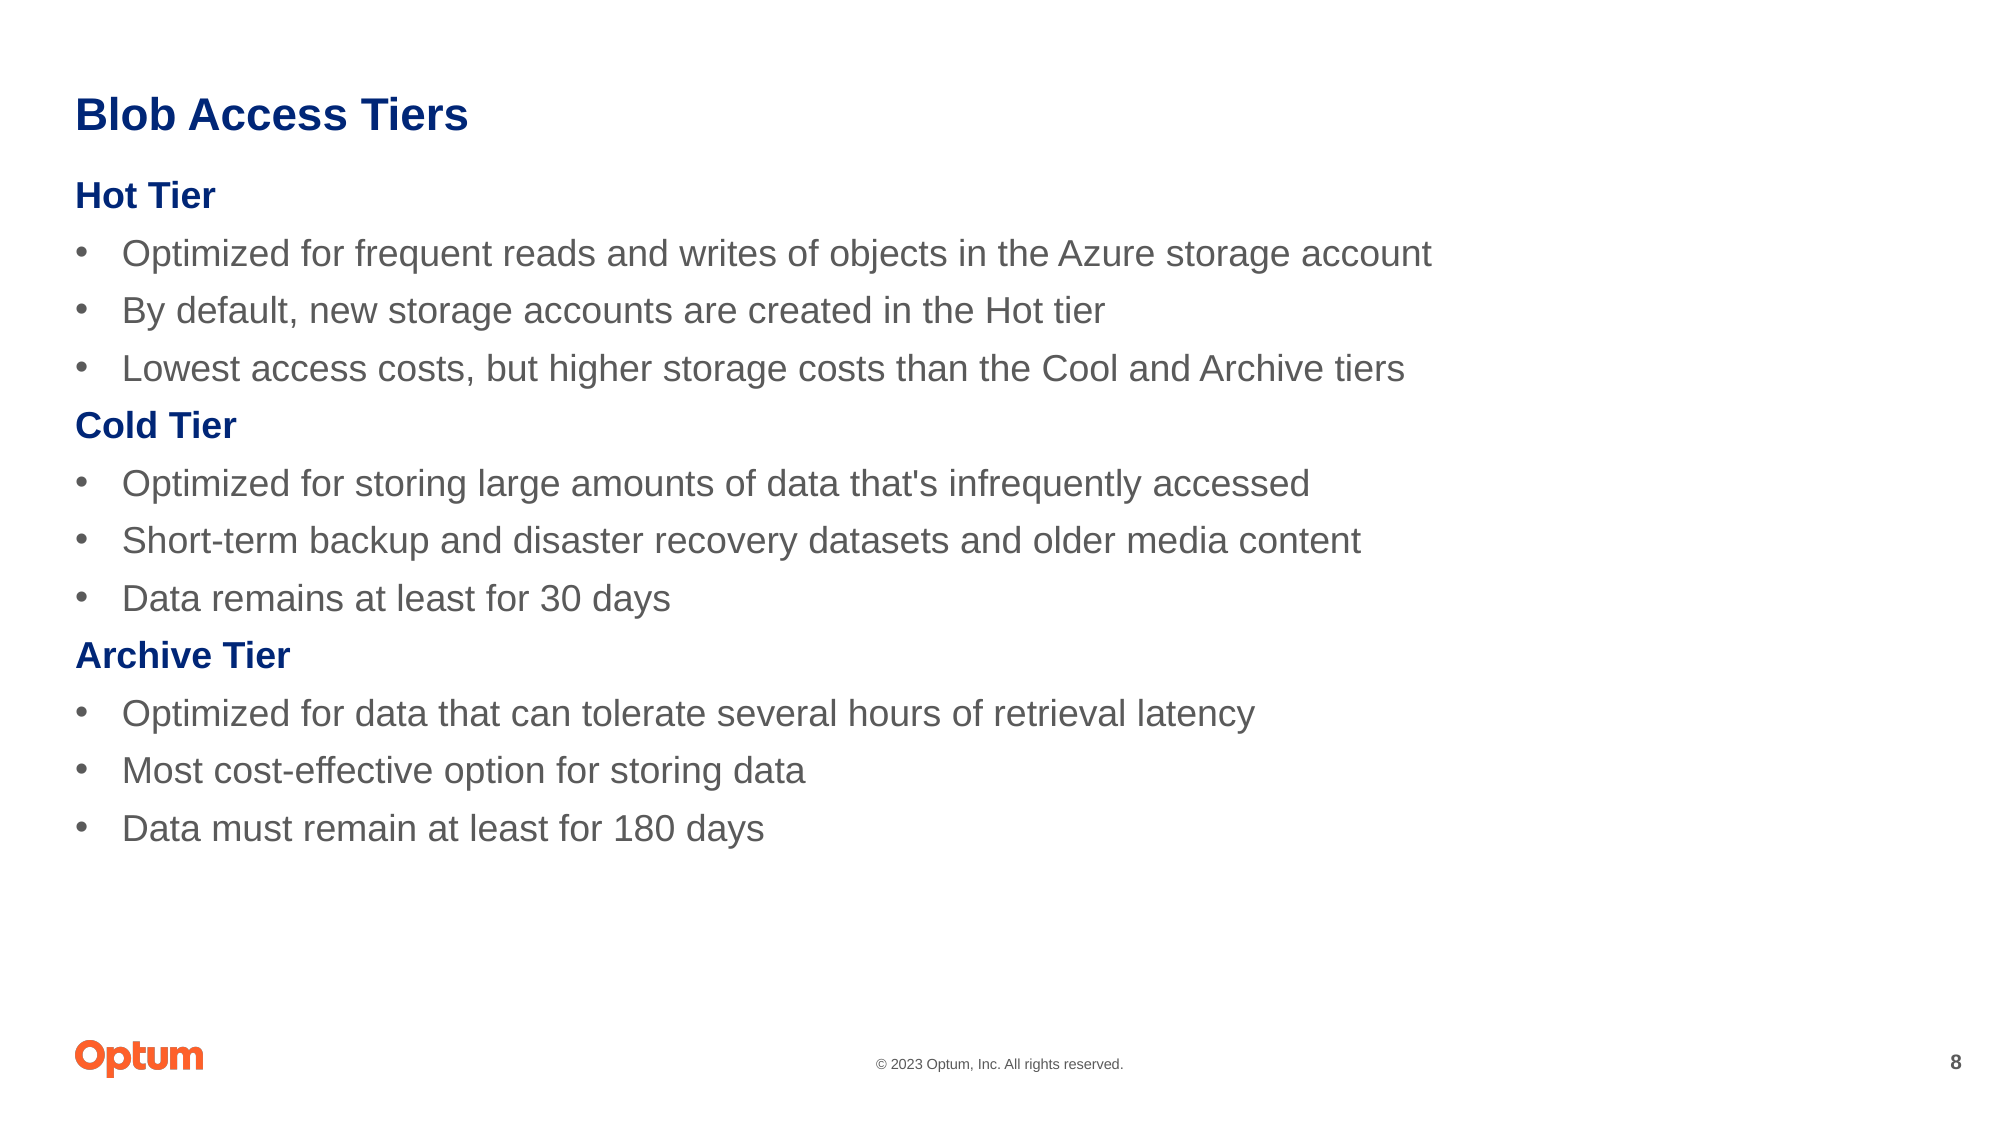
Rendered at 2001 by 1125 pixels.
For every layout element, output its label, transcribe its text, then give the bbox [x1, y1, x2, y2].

title Blob Access Tiers [75, 91, 1650, 142]
text_box Hot Tier Optimized for frequent reads and writes of objects in the Azure storage account By default, new storage accounts are created in the Hot tier Lowest access costs, but higher storage costs than the Cool and Archive tiers Cold Tier Optimized for storing large amounts of data that's infrequently accessed Short-term backup and disaster recovery datasets and older media content Data remains at least for 30 days Archive Tier Optimized for data that can tolerate several hours of retrieval latency Most cost-effective option for storing data Data must remain at least for 180 days [74, 171, 1884, 1100]
